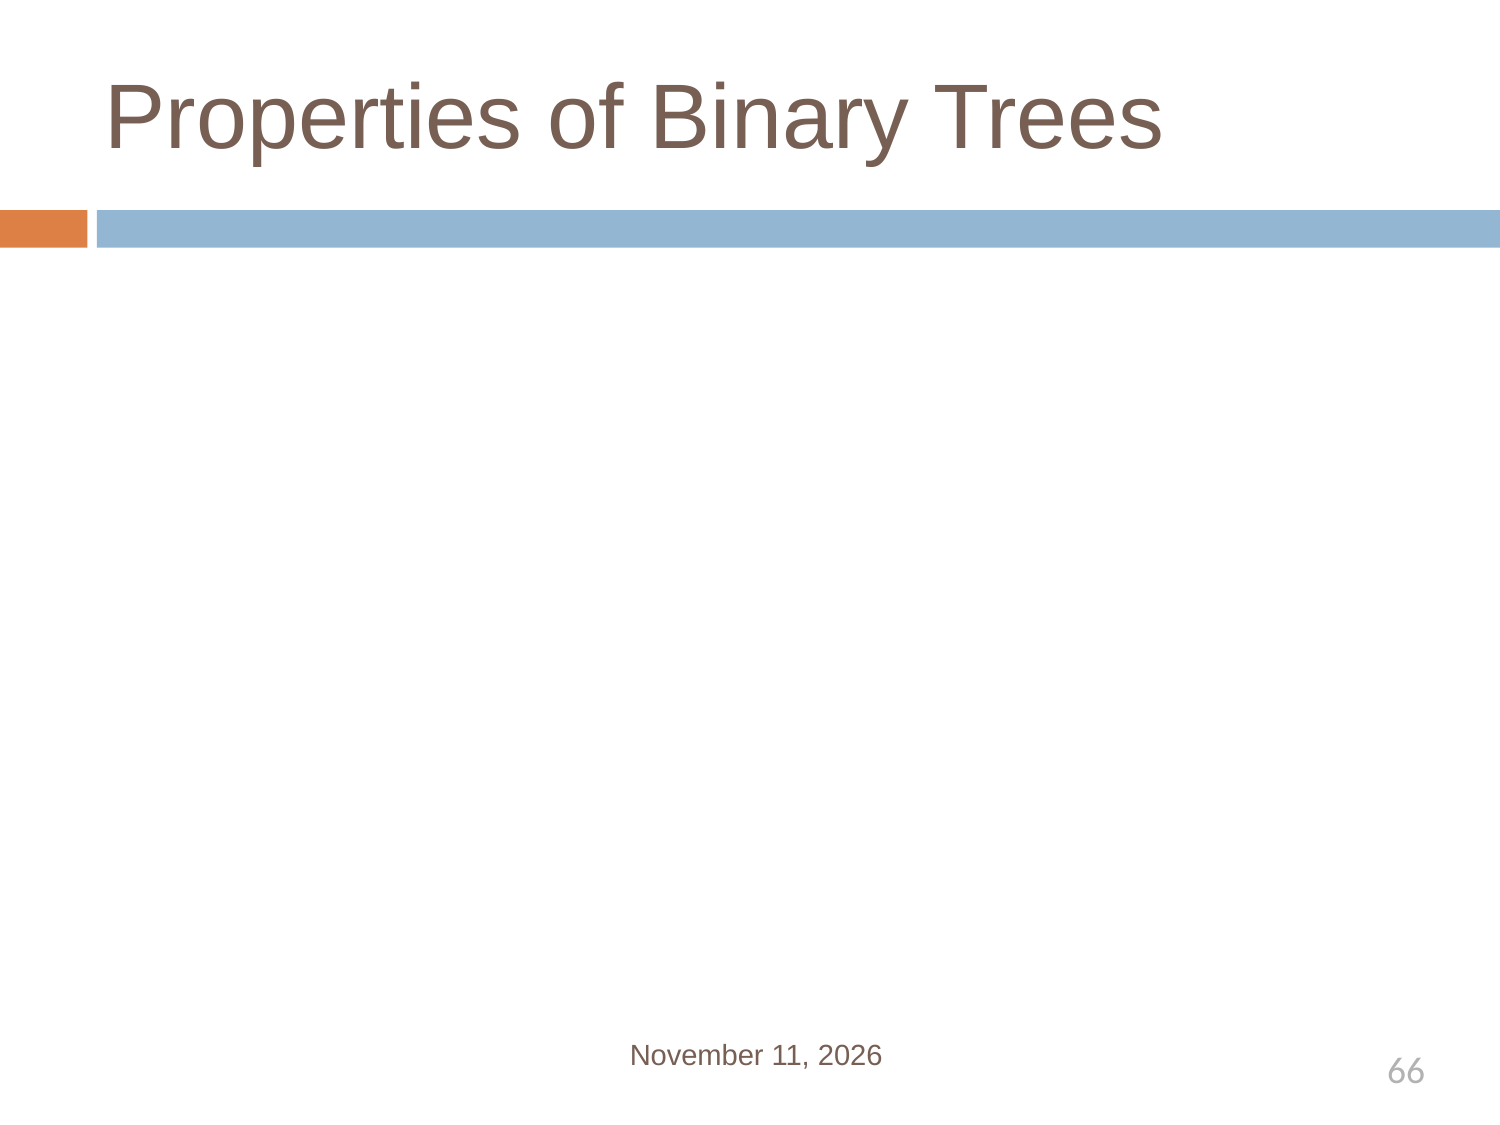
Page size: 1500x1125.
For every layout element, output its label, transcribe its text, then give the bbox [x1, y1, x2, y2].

slide_number 66 [1080, 1046, 1425, 1103]
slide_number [627, 1037, 977, 1074]
title Properties of Binary Trees [104, 56, 1396, 171]
